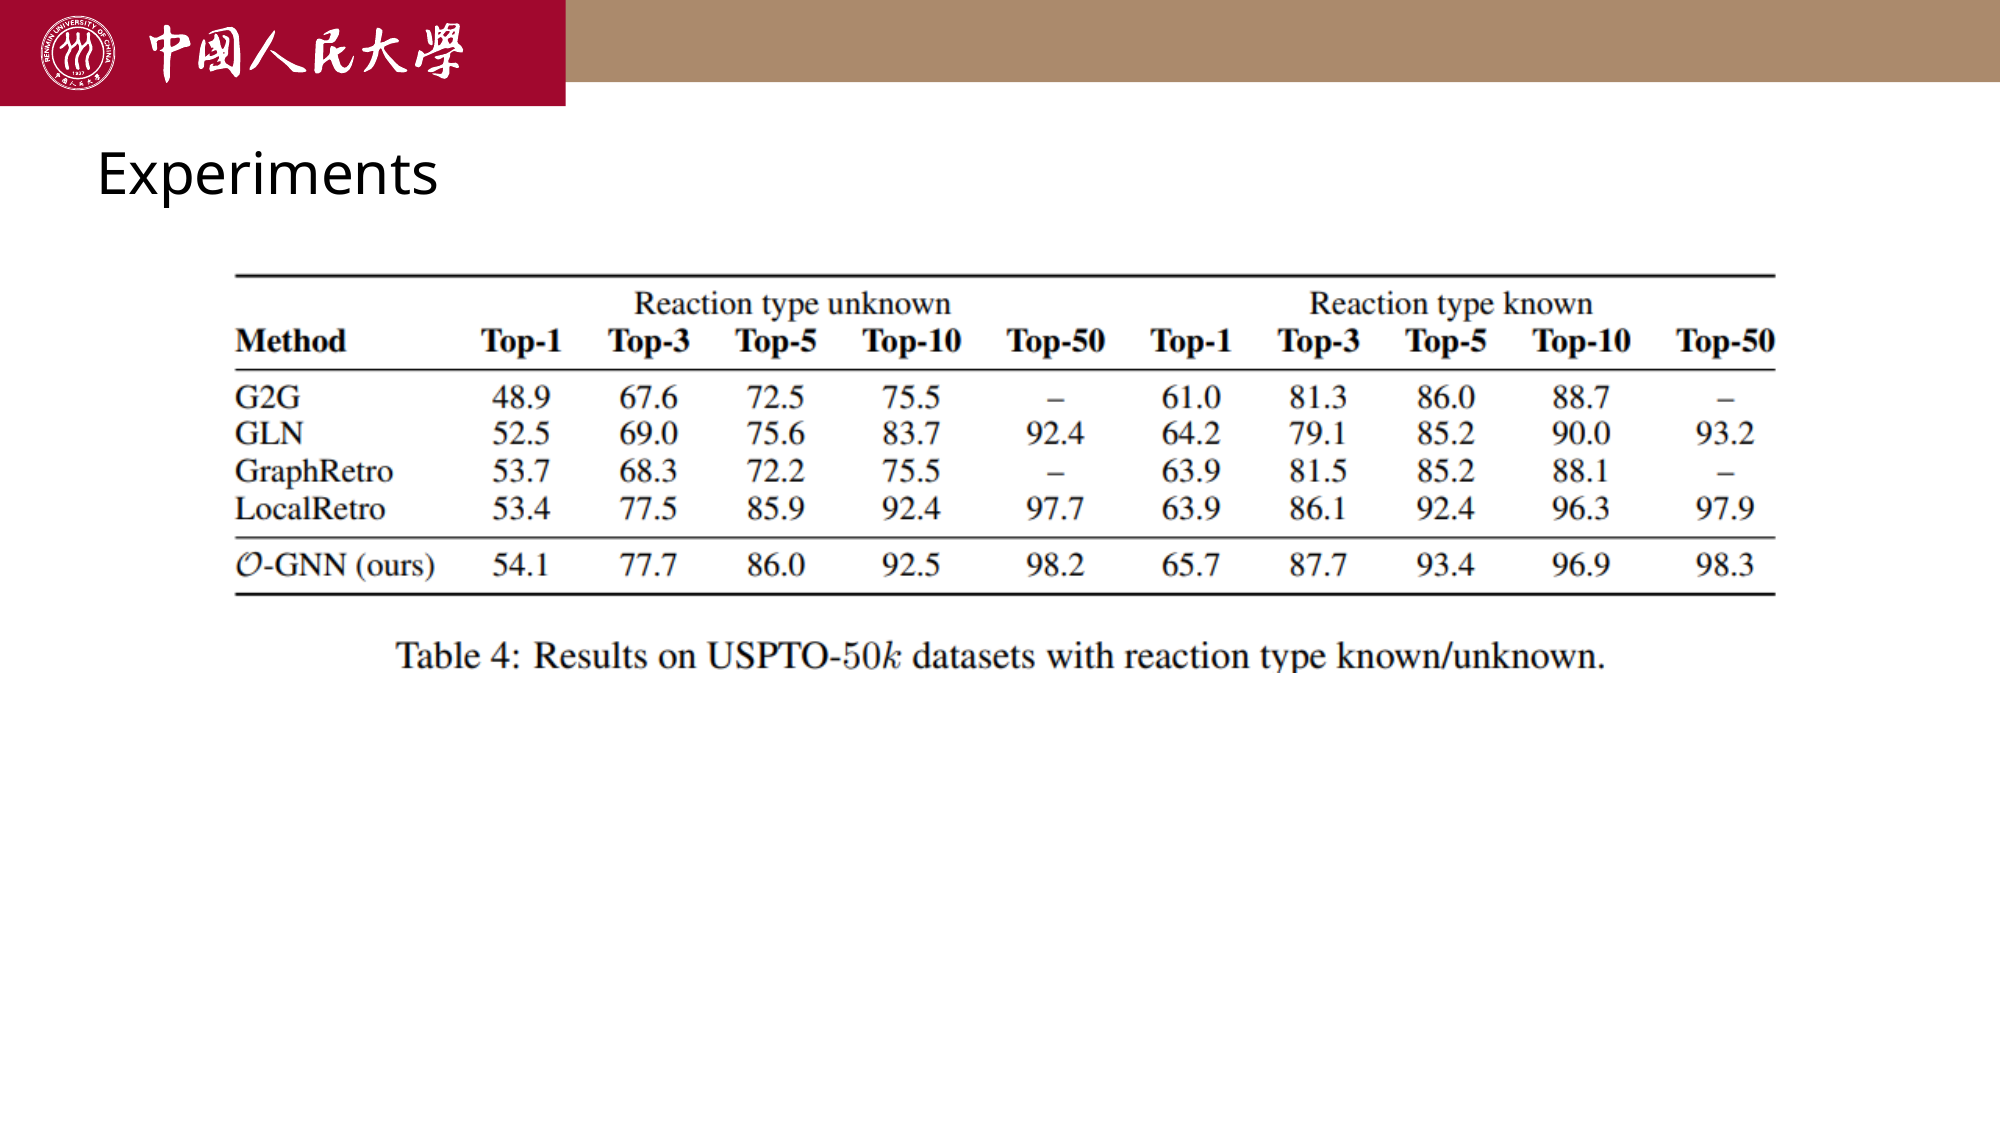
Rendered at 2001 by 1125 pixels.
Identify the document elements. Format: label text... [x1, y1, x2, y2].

picture [191, 261, 1790, 673]
text_box [567, 0, 2000, 83]
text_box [149, 22, 464, 84]
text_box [40, 15, 116, 91]
text_box Experiments [81, 129, 1144, 214]
text_box [0, 0, 567, 107]
